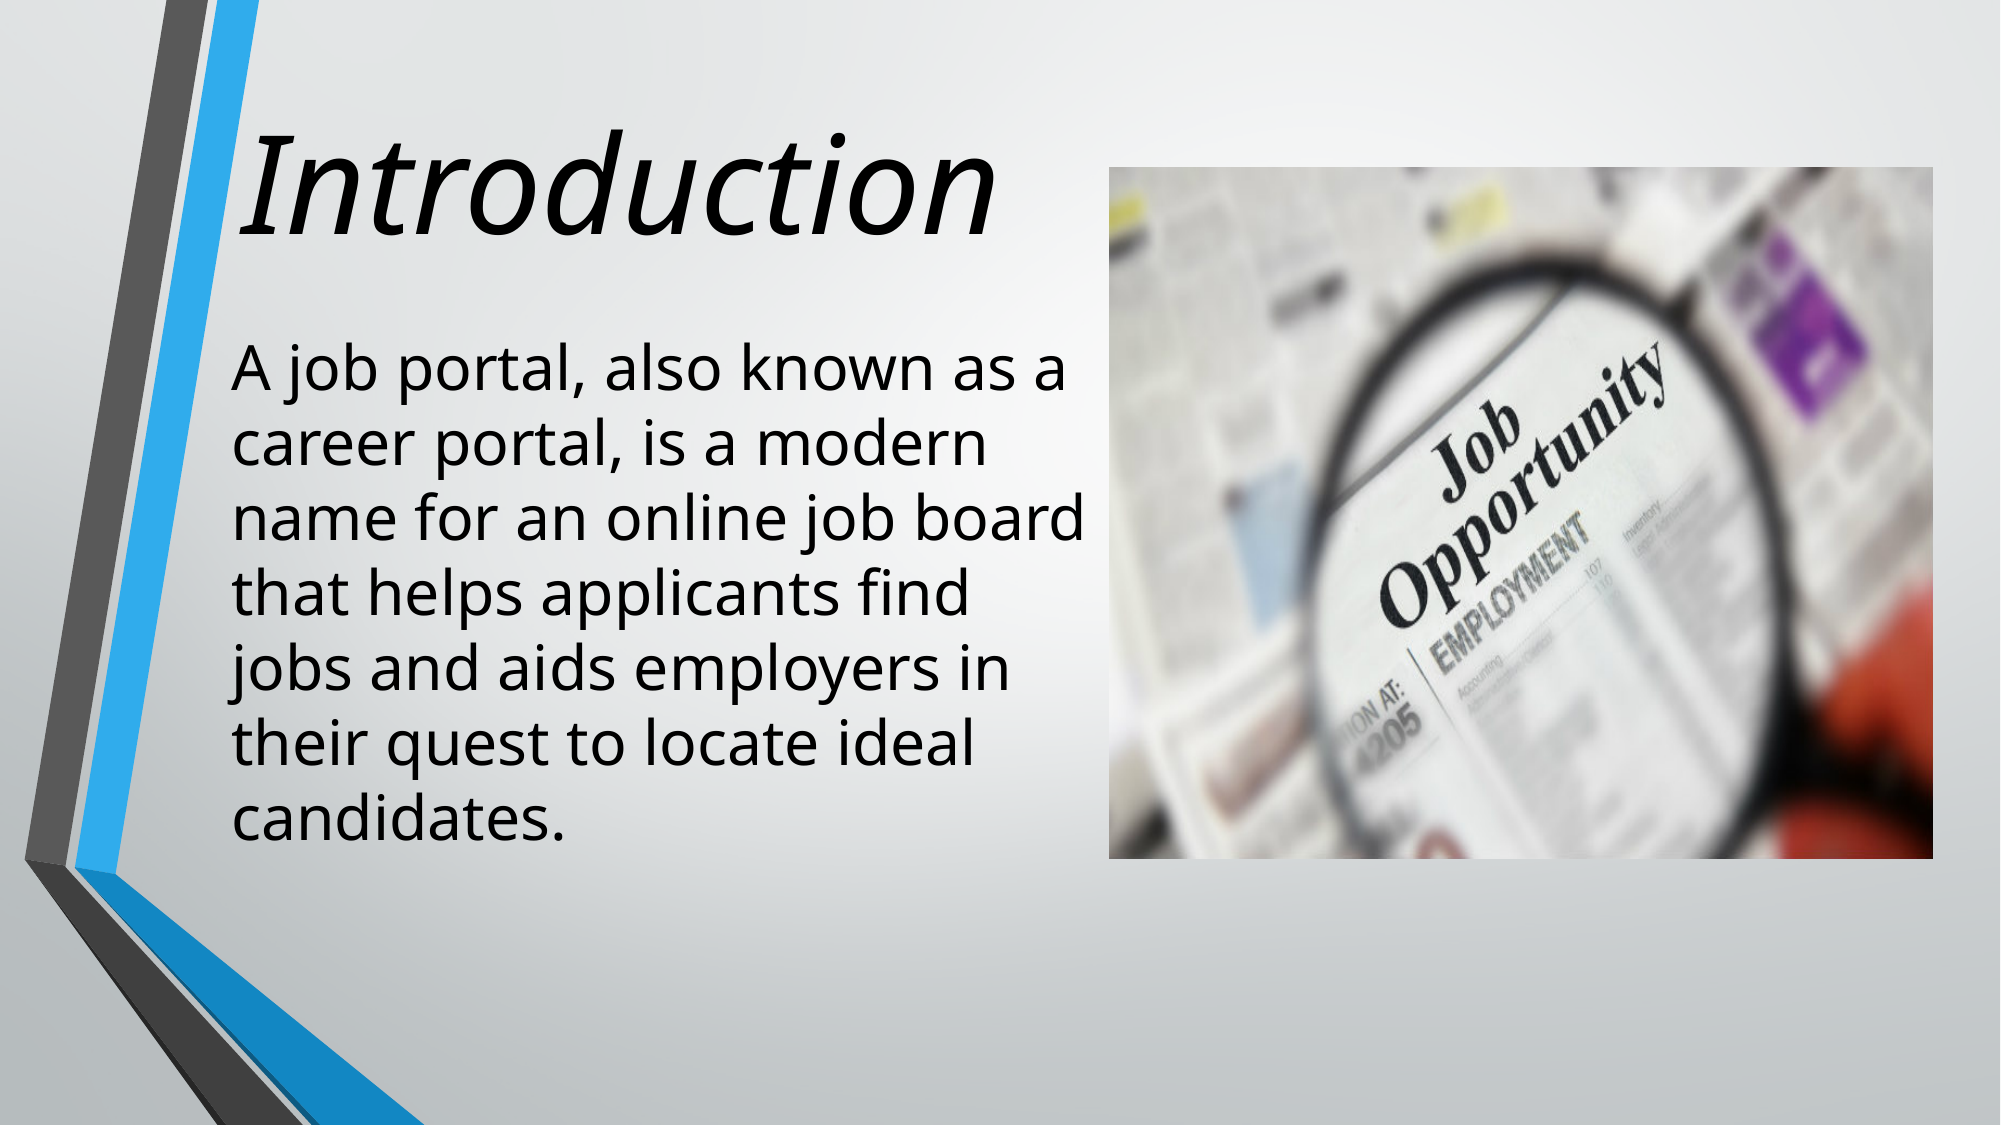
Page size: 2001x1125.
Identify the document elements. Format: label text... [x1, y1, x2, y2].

title Introduction [0, 35, 1444, 323]
list A job portal, also known as a career portal, is a modern name for an online job board that helps applicants find jobs and aids employers in their quest to locate ideal candidates. [216, 238, 1110, 943]
picture [1108, 166, 1933, 859]
